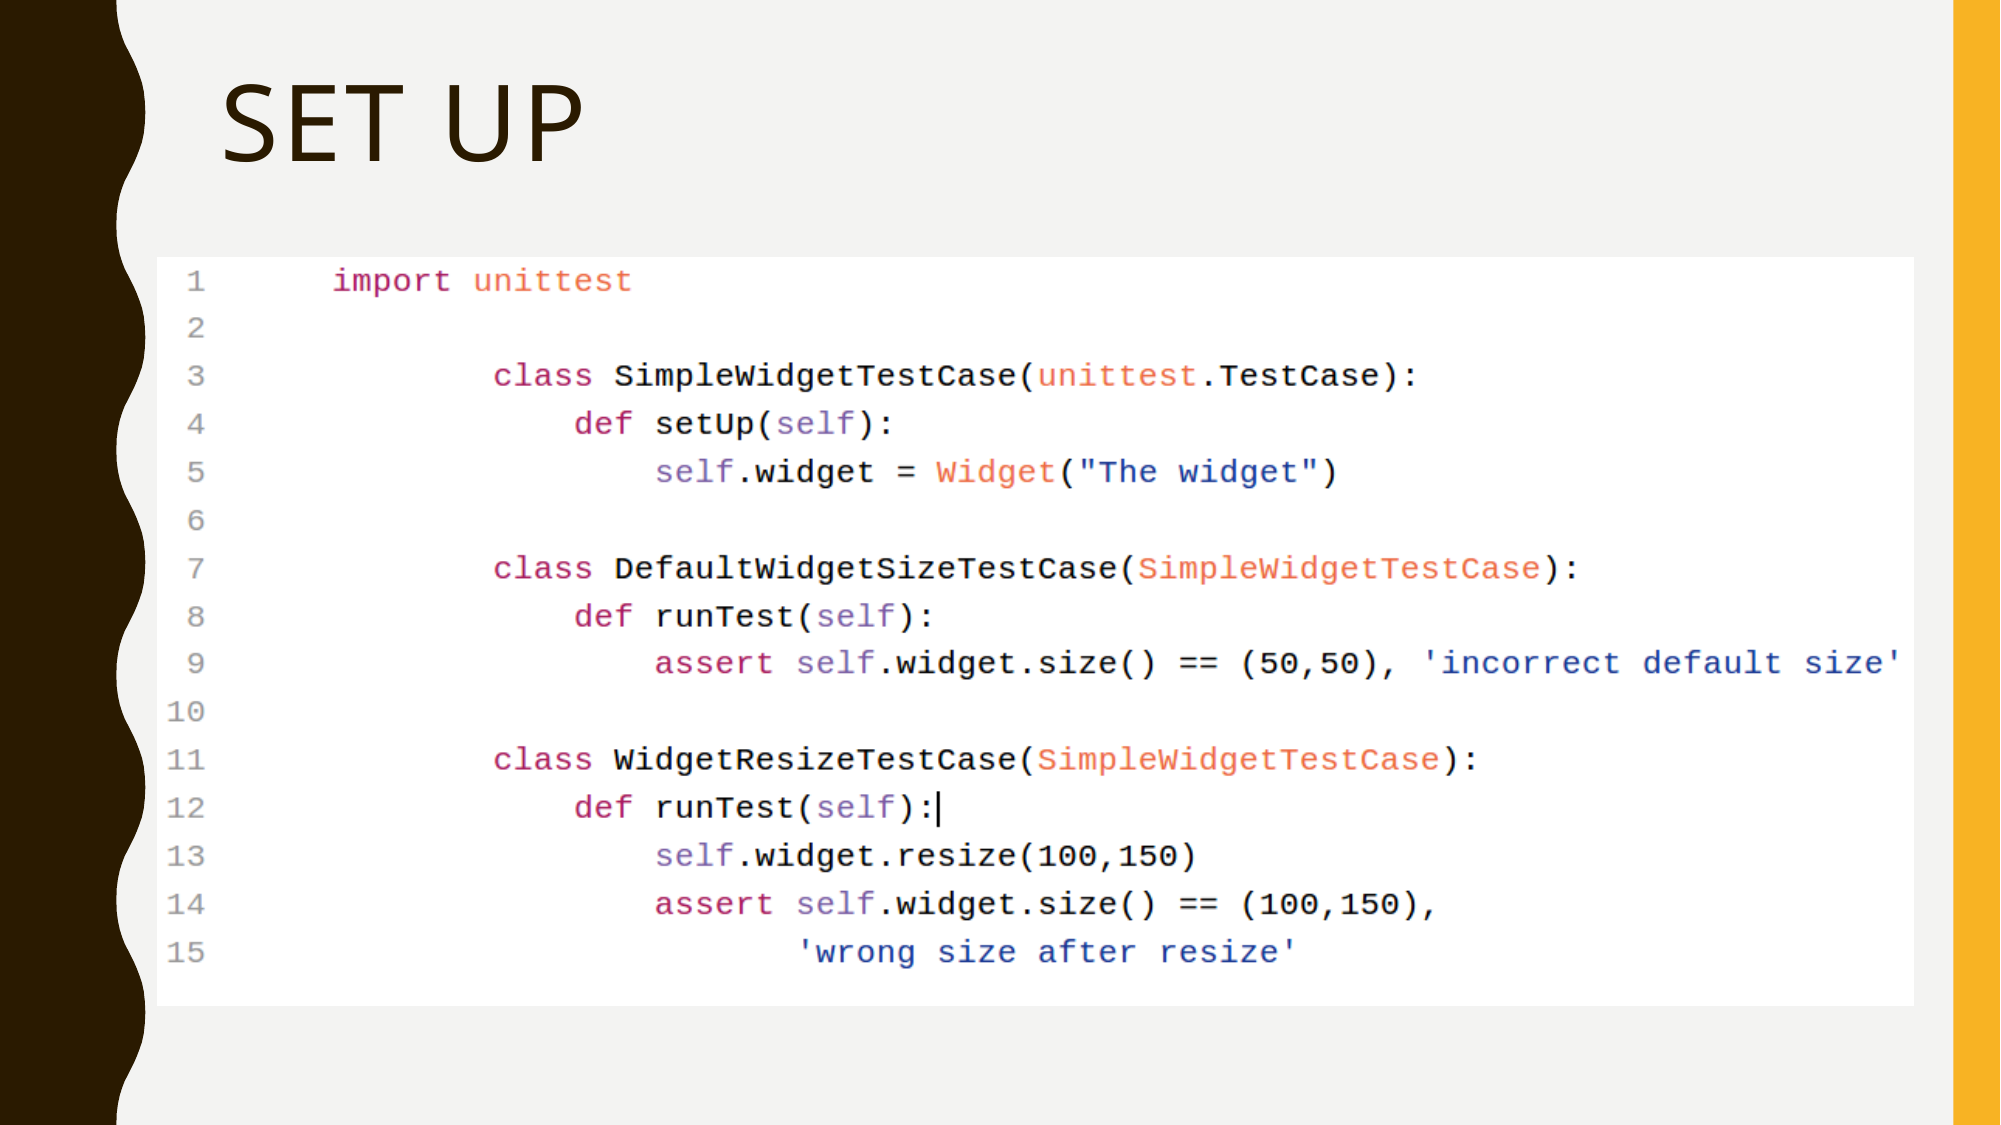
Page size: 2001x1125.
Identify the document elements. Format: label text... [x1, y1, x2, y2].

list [157, 257, 1914, 1006]
title Set up [205, 62, 1875, 257]
